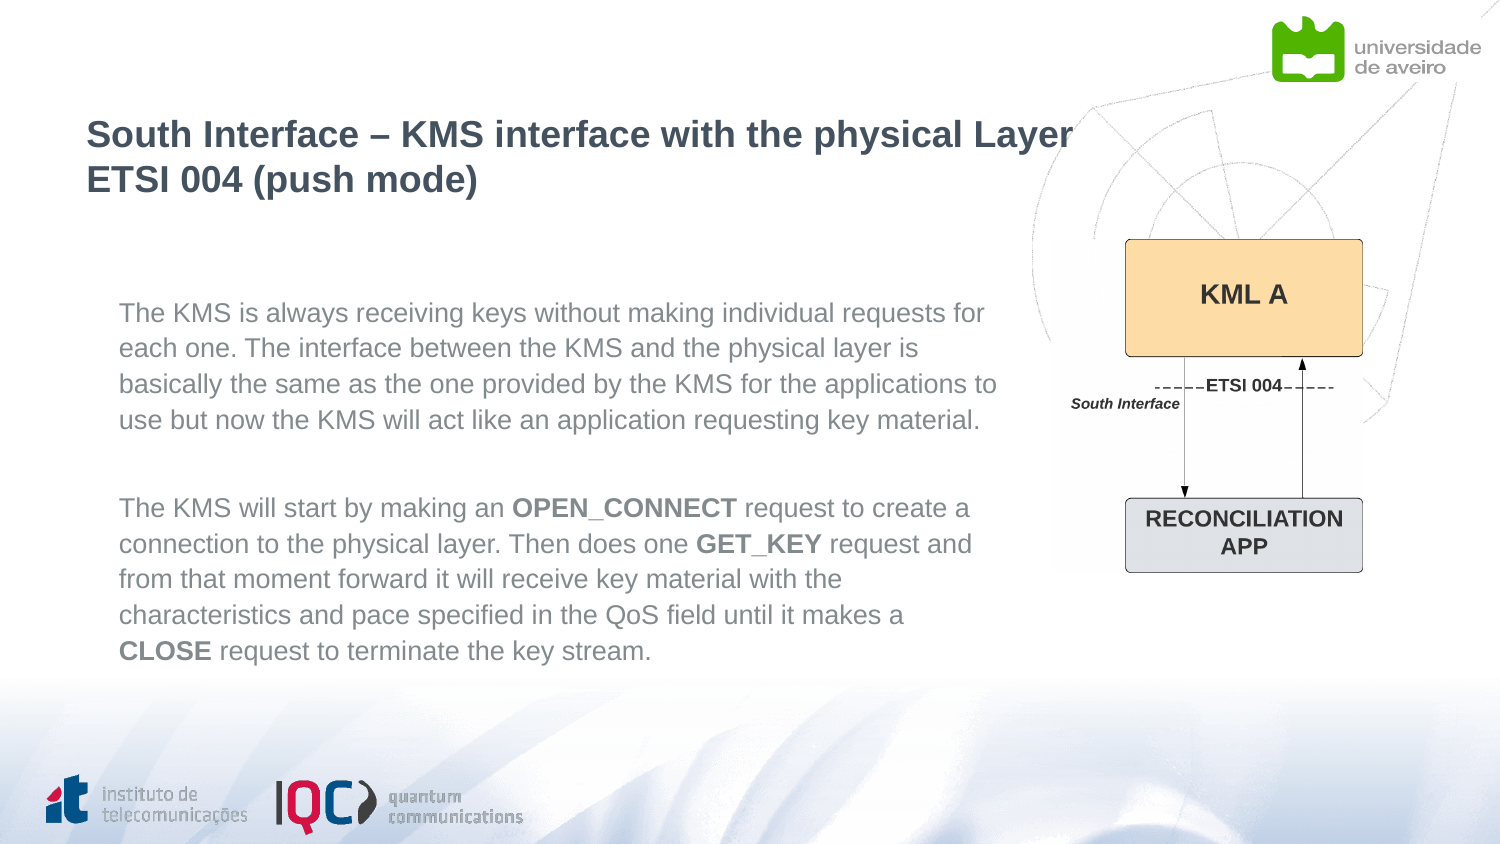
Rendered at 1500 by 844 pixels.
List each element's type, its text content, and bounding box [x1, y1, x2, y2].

list The KMS is always receiving keys without making individual requests for each one. The interface between the KMS and the physical layer is basically the same as the one provided by the KMS for the applications to use but now the KMS will act like an application requesting key material. The KMS will start by making an OPEN_CONNECT request to create a connection to the physical layer. Then does one GET_KEY request and from that moment forward it will receive key material with the characteristics and pace specified in the QoS field until it makes a CLOSE request to terminate the key stream. [8, 239, 1012, 829]
text_box South Interface – KMS interface with the physical Layer ETSI 004 (push mode) [75, 70, 1119, 240]
picture [0, 611, 1500, 844]
picture [1032, 0, 1500, 574]
